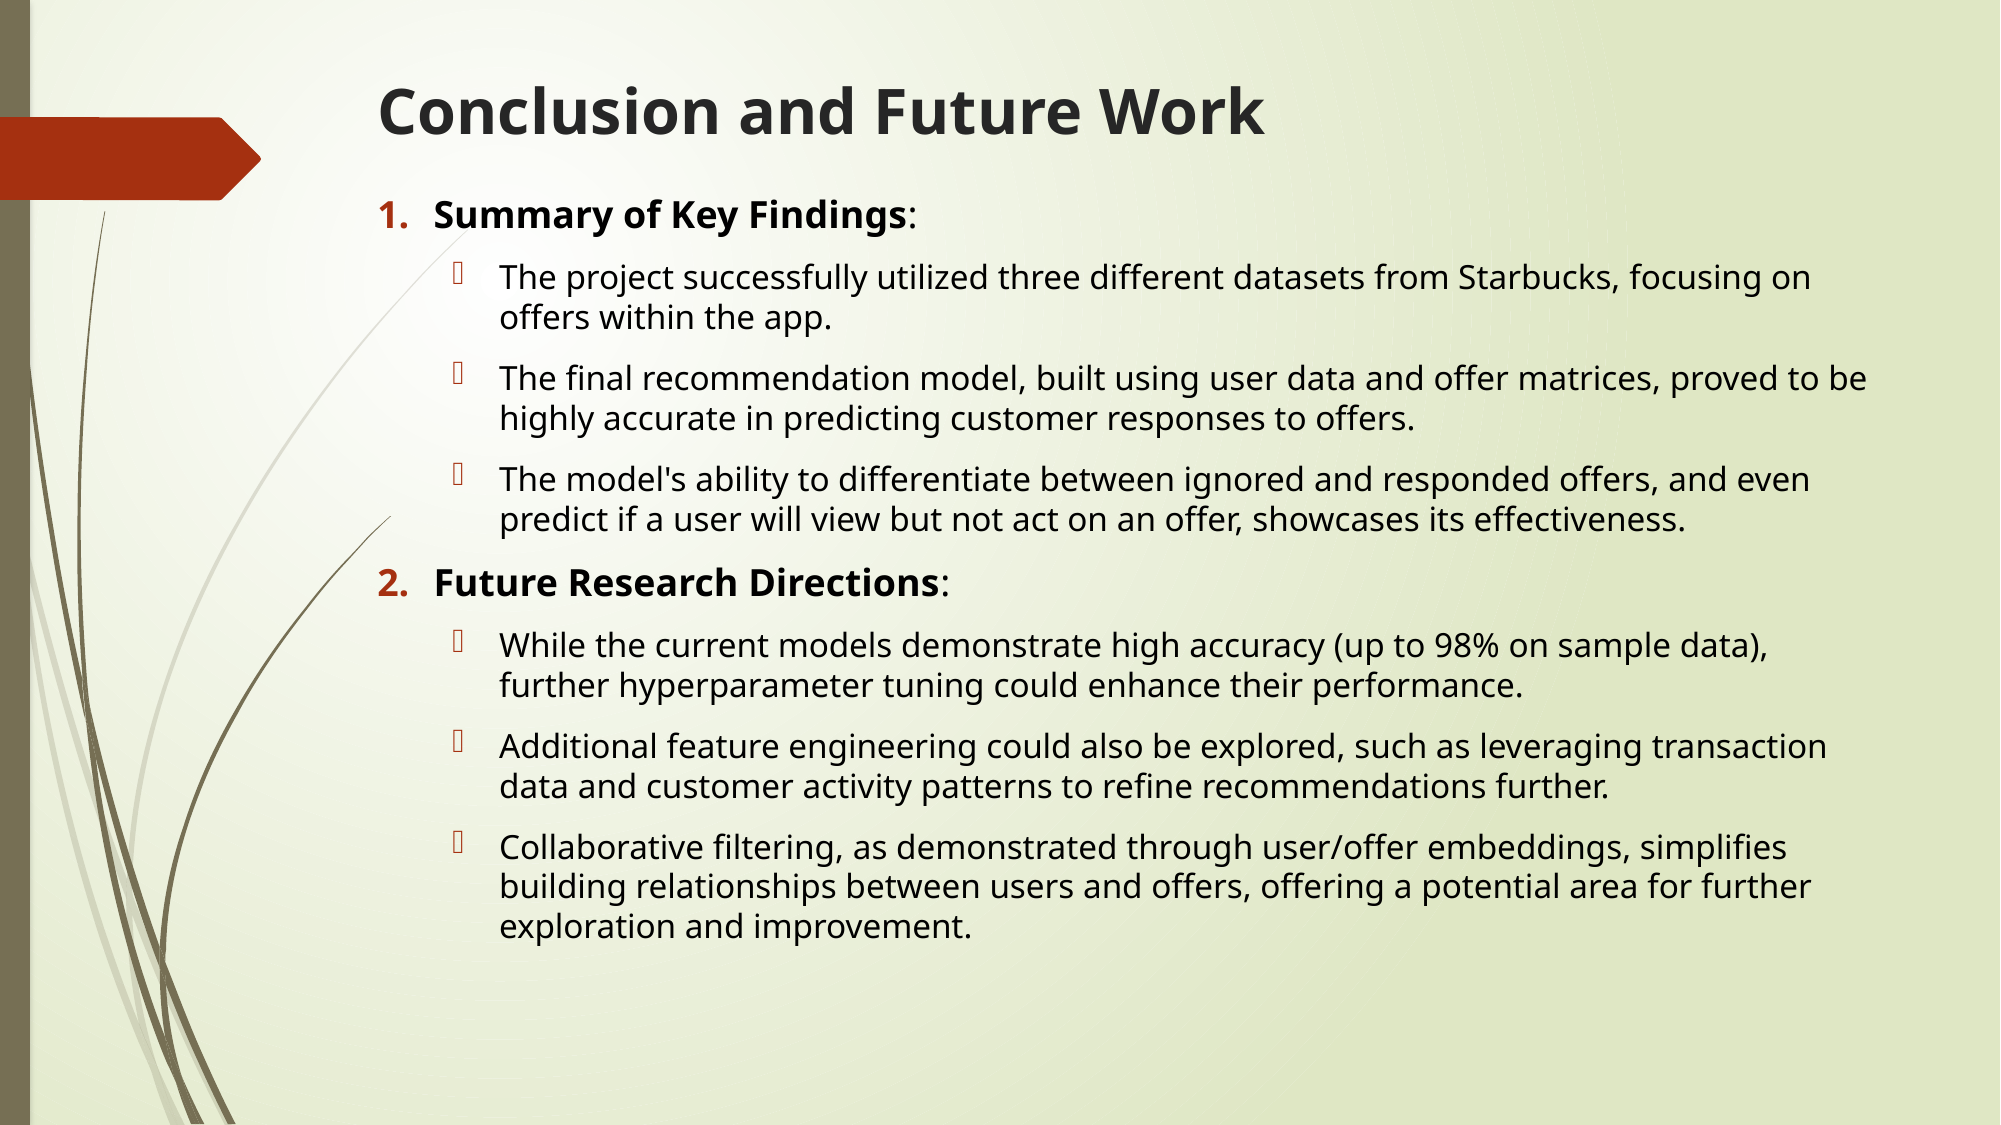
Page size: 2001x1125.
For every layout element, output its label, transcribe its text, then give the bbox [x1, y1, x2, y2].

list Summary of Key Findings: The project successfully utilized three different datasets from Starbucks, focusing on offers within the app. The final recommendation model, built using user data and offer matrices, proved to be highly accurate in predicting customer responses to offers. The model's ability to differentiate between ignored and responded offers, and even predict if a user will view but not act on an offer, showcases its effectiveness. Future Research Directions: While the current models demonstrate high accuracy (up to 98% on sample data), further hyperparameter tuning could enhance their performance. Additional feature engineering could also be explored, such as leveraging transaction data and customer activity patterns to refine recommendations further. Collaborative filtering, as demonstrated through user/offer embeddings, simplifies building relationships between users and offers, offering a potential area for further exploration and improvement. [362, 183, 1888, 1000]
title Conclusion and Future Work [362, 64, 1888, 156]
